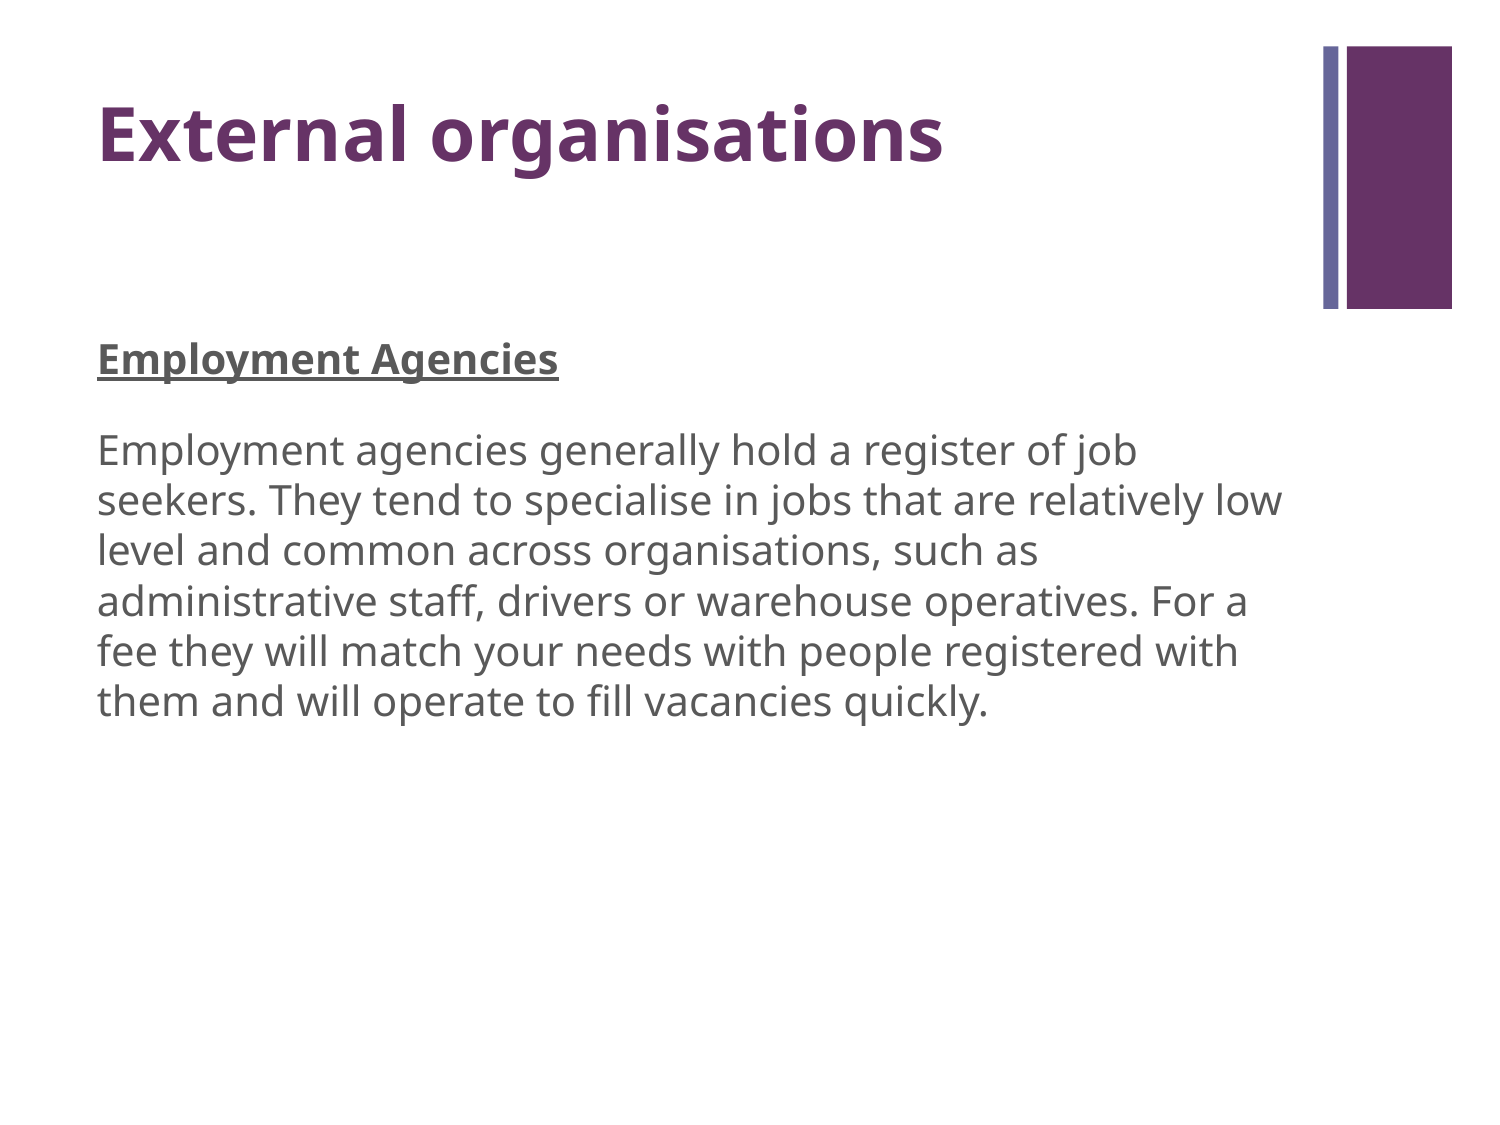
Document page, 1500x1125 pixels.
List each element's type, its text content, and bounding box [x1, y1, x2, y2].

title External organisations [81, 79, 1322, 263]
list Employment Agencies Employment agencies generally hold a register of job seekers. They tend to specialise in jobs that are relatively low level and common across organisations, such as administrative staff, drivers or warehouse operatives. For a fee they will match your needs with people registered with them and will operate to fill vacancies quickly. [81, 324, 1322, 1005]
